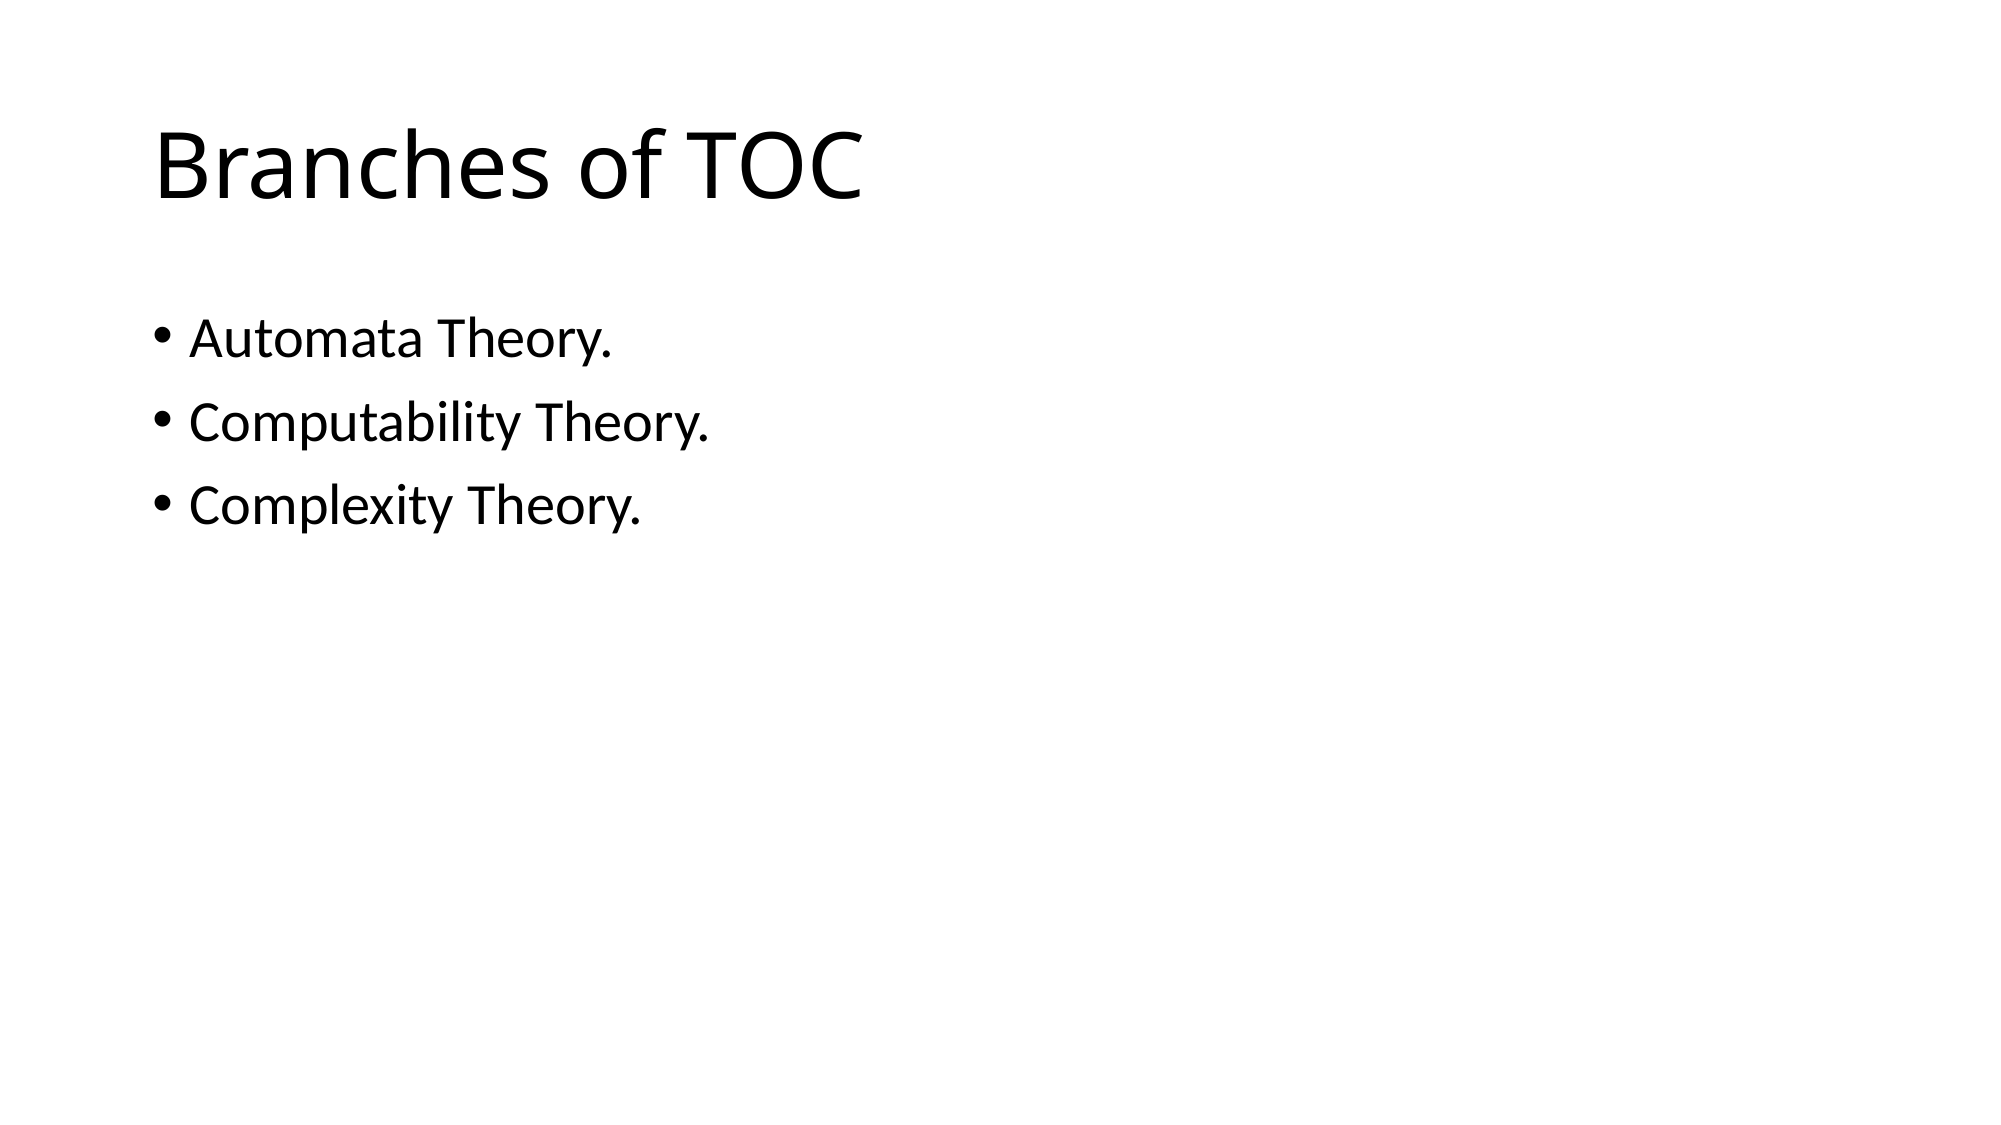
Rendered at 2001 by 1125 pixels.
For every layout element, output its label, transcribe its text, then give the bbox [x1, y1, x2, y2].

title Branches of TOC [137, 59, 1863, 278]
list Automata Theory. Computability Theory. Complexity Theory. [137, 299, 1863, 1014]
